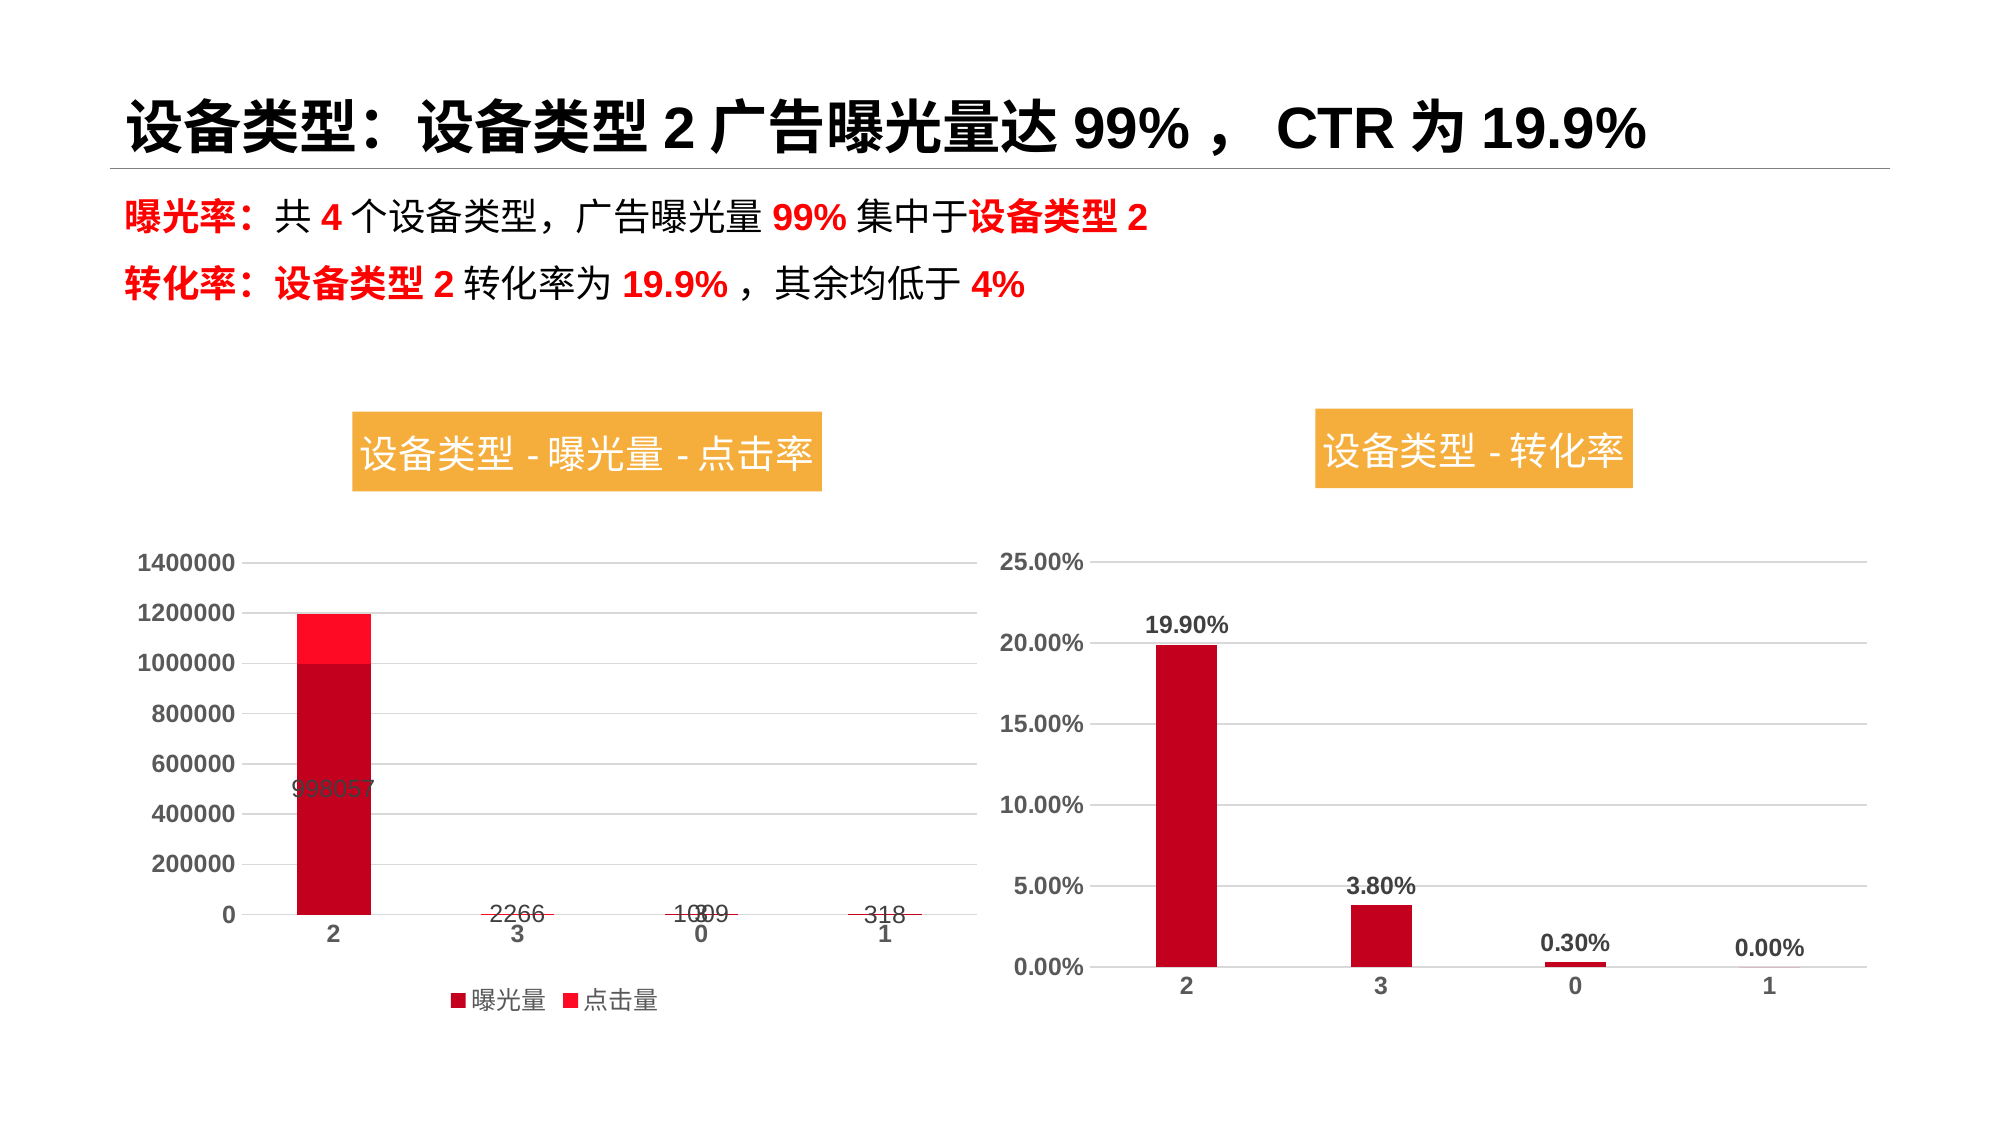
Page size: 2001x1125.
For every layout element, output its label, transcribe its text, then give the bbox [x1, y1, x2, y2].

title 设备类型：设备类型2广告曝光量达99%，CTR为19.9% [109, 0, 1890, 169]
text_box 曝光率：共4个设备类型，广告曝光量99%集中于设备类型2 转化率：设备类型2转化率为19.9%，其余均低于4% [109, 185, 1890, 313]
chart [109, 366, 1890, 1024]
